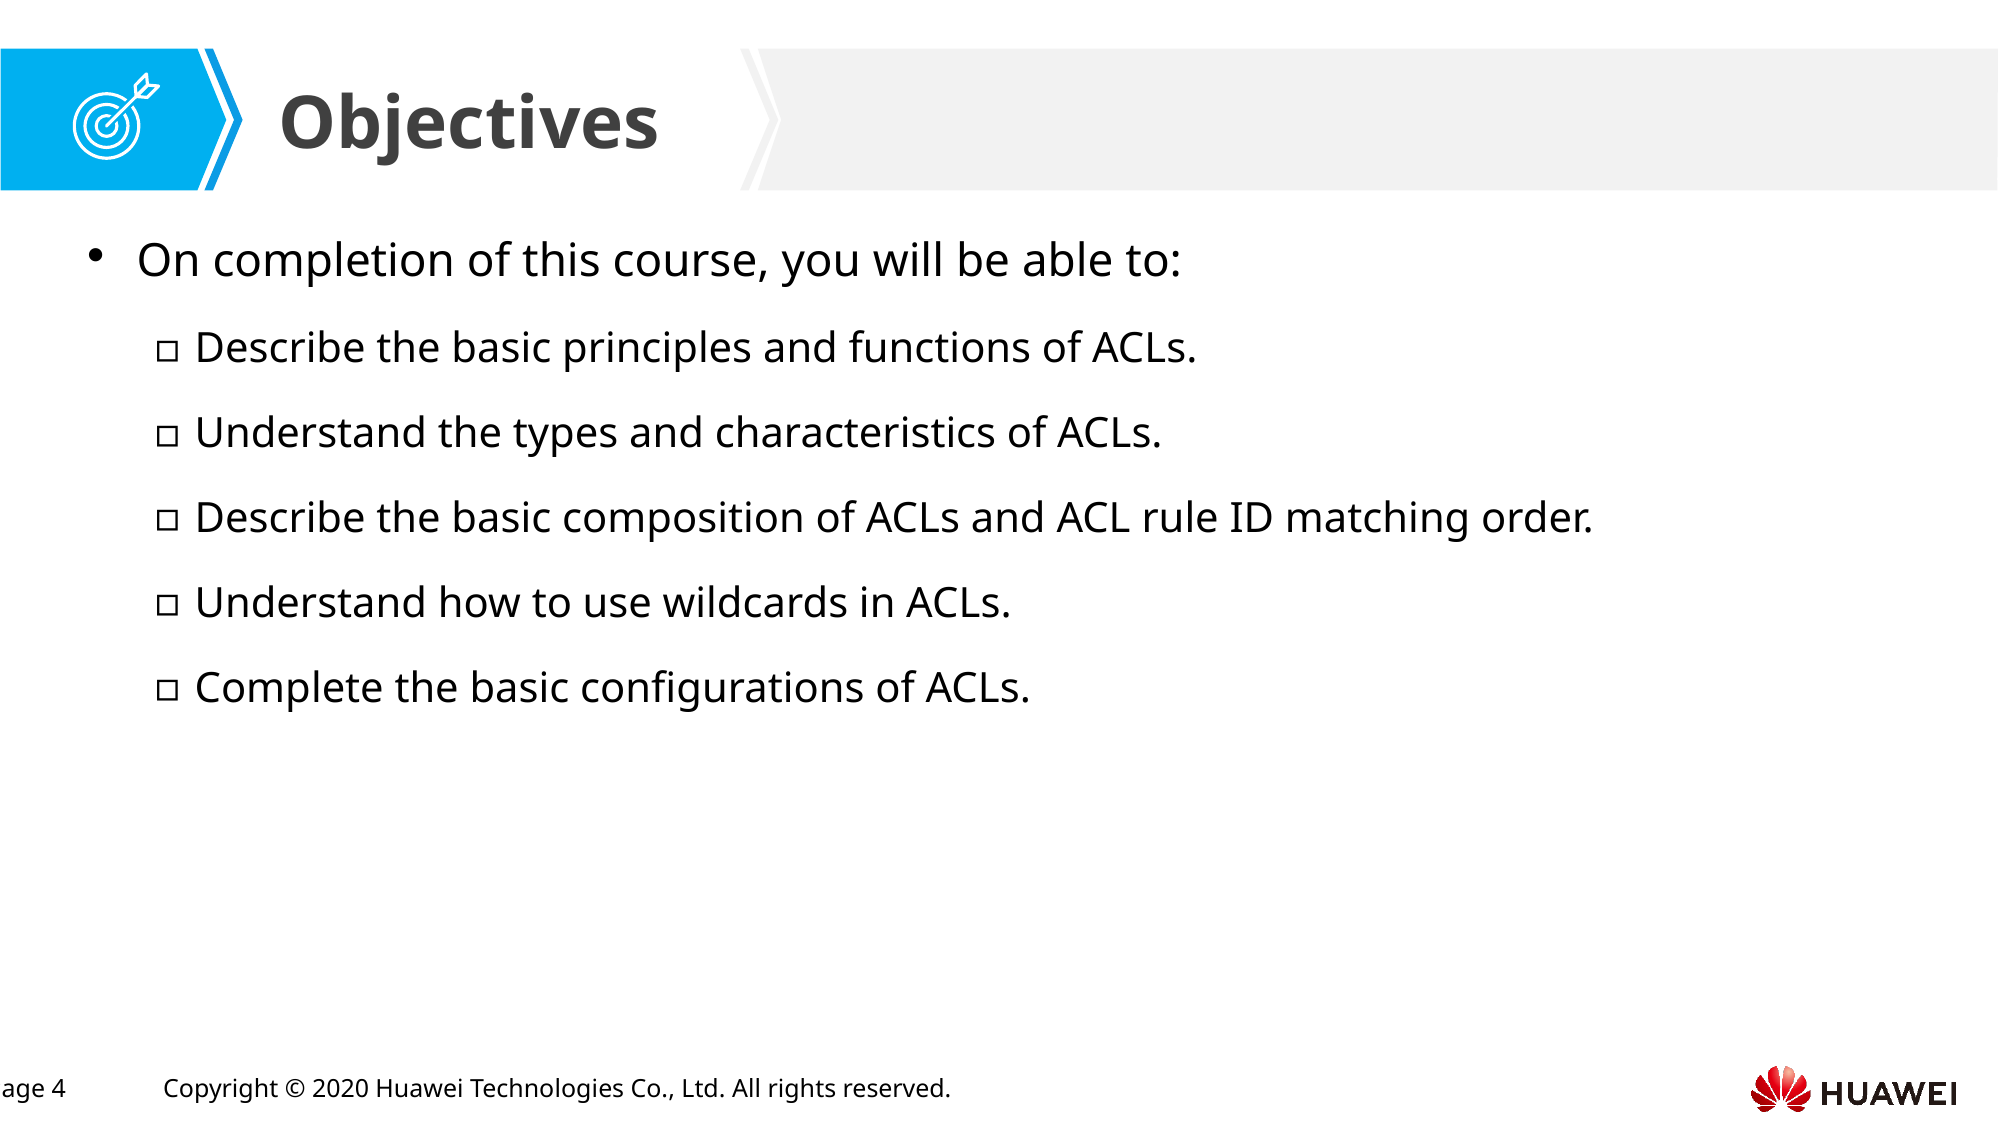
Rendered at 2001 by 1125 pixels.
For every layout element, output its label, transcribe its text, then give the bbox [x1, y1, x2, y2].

list On completion of this course, you will be able to: Describe the basic principles and functions of ACLs. Understand the types and characteristics of ACLs. Describe the basic composition of ACLs and ACL rule ID matching order. Understand how to use wildcards in ACLs. Complete the basic configurations of ACLs. [73, 202, 1929, 971]
picture [1751, 1066, 1956, 1112]
